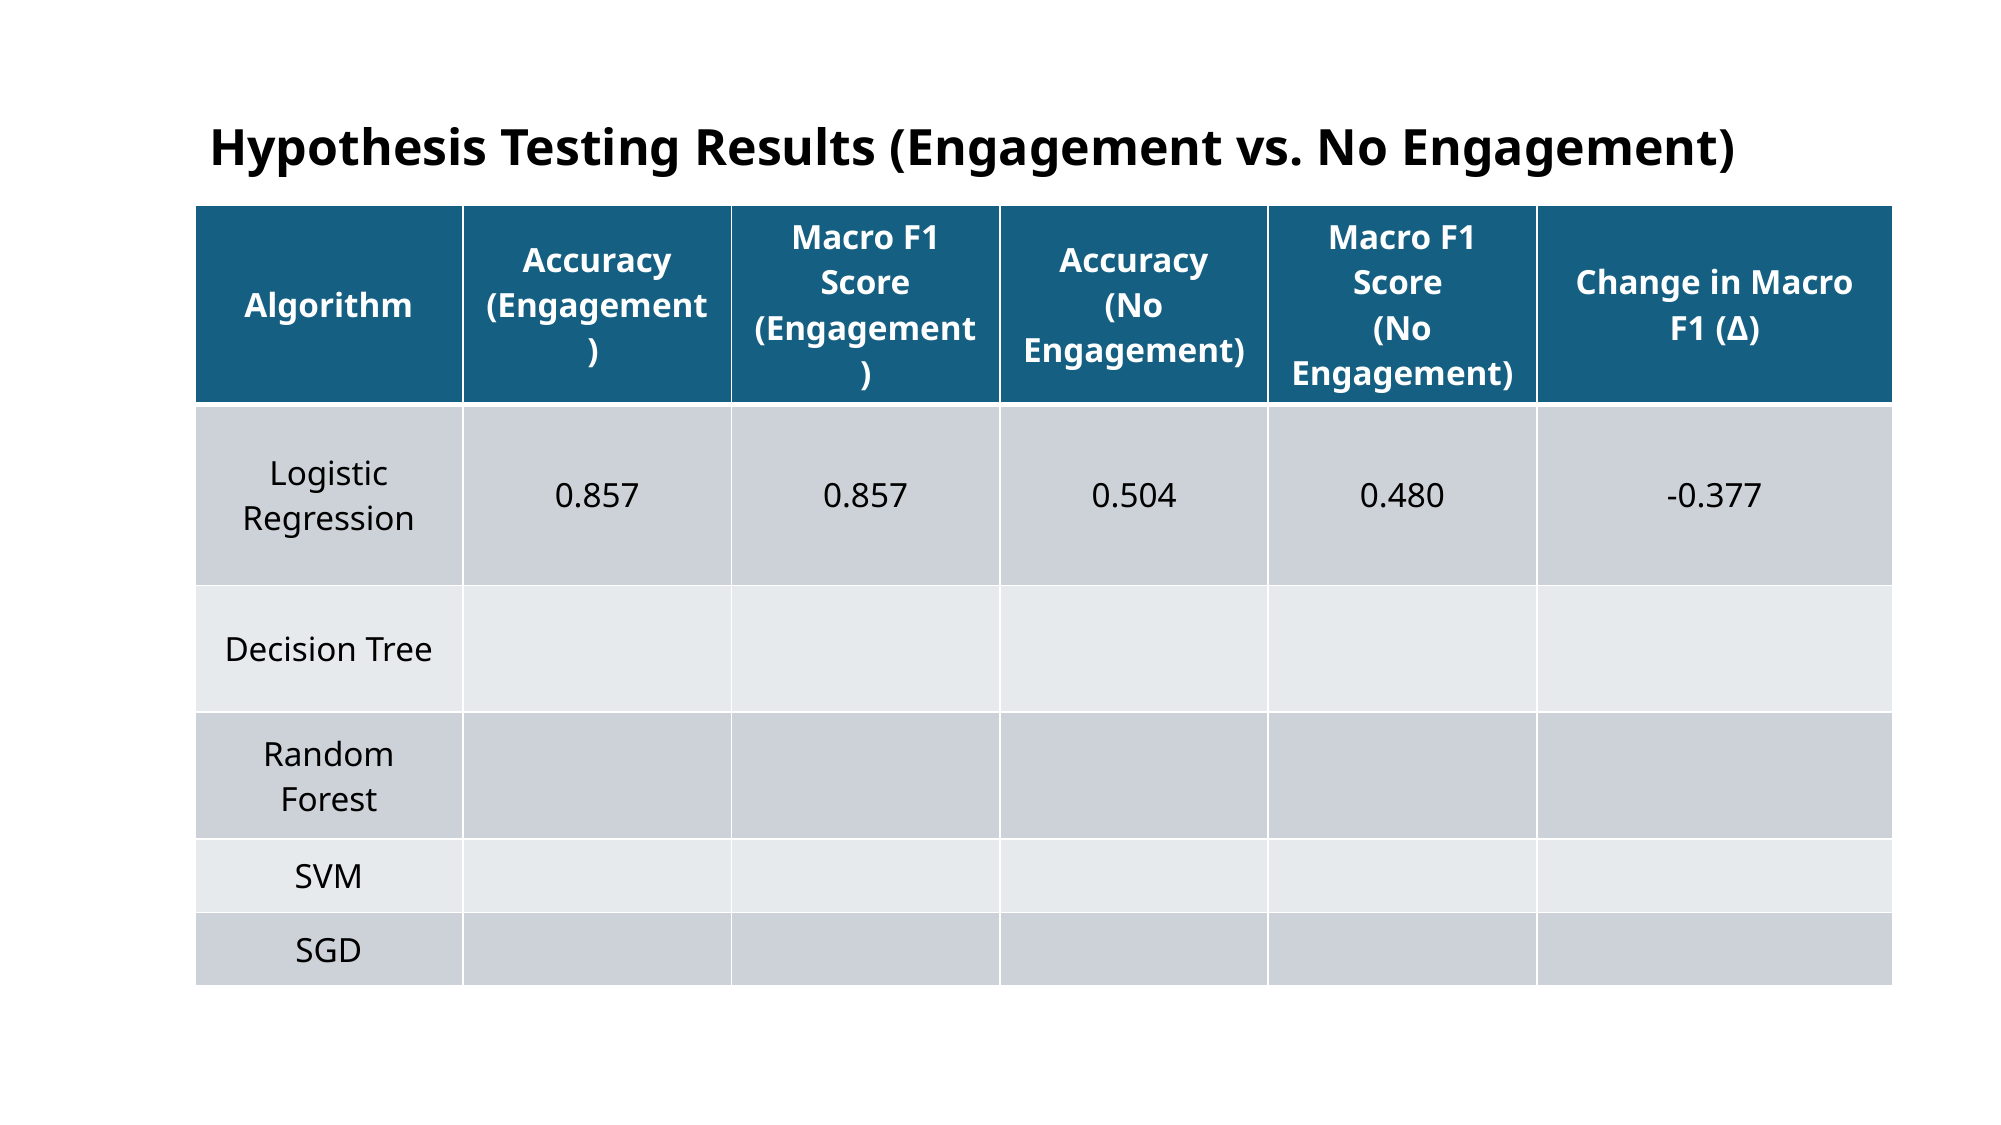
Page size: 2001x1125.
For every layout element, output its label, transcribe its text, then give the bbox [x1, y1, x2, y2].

table_cell Logistic Regression [196, 407, 462, 585]
table_header Change in Macro F1 (Δ) [1538, 206, 1892, 402]
table_cell [1538, 713, 1892, 838]
table_cell [1538, 840, 1892, 912]
text_box Hypothesis Testing Results (Engagement vs. No Engagement) [194, 108, 1893, 183]
table_cell [1001, 713, 1267, 838]
table_cell -0.377 [1538, 407, 1892, 585]
table_cell [732, 586, 999, 711]
table_cell [1538, 586, 1892, 711]
table_cell [1001, 913, 1267, 985]
table_header Accuracy (Engagement) [464, 206, 731, 402]
table_header Accuracy (No Engagement) [1001, 206, 1267, 402]
table_cell Random Forest [196, 713, 462, 838]
table_cell [464, 713, 731, 838]
table_cell [464, 586, 731, 711]
table_cell [1269, 913, 1536, 985]
table_cell SVM [196, 840, 462, 912]
table_cell Decision Tree [196, 586, 462, 711]
table_header Macro F1 Score (Engagement) [732, 206, 999, 402]
table_cell 0.504 [1001, 407, 1267, 585]
table_cell SGD [196, 913, 462, 985]
table_cell [1269, 713, 1536, 838]
table_cell [1269, 840, 1536, 912]
table_cell [1538, 913, 1892, 985]
table_cell [732, 913, 999, 985]
table_cell [464, 840, 731, 912]
table_cell 0.857 [464, 407, 731, 585]
table_header Macro F1 Score (No Engagement) [1269, 206, 1536, 402]
table_cell [732, 713, 999, 838]
table_cell 0.480 [1269, 407, 1536, 585]
table_cell [732, 840, 999, 912]
table_cell [1269, 586, 1536, 711]
table_cell [1001, 840, 1267, 912]
table_cell 0.857 [732, 407, 999, 585]
table_header Algorithm [196, 206, 462, 402]
table_cell [464, 913, 731, 985]
table_cell [1001, 586, 1267, 711]
